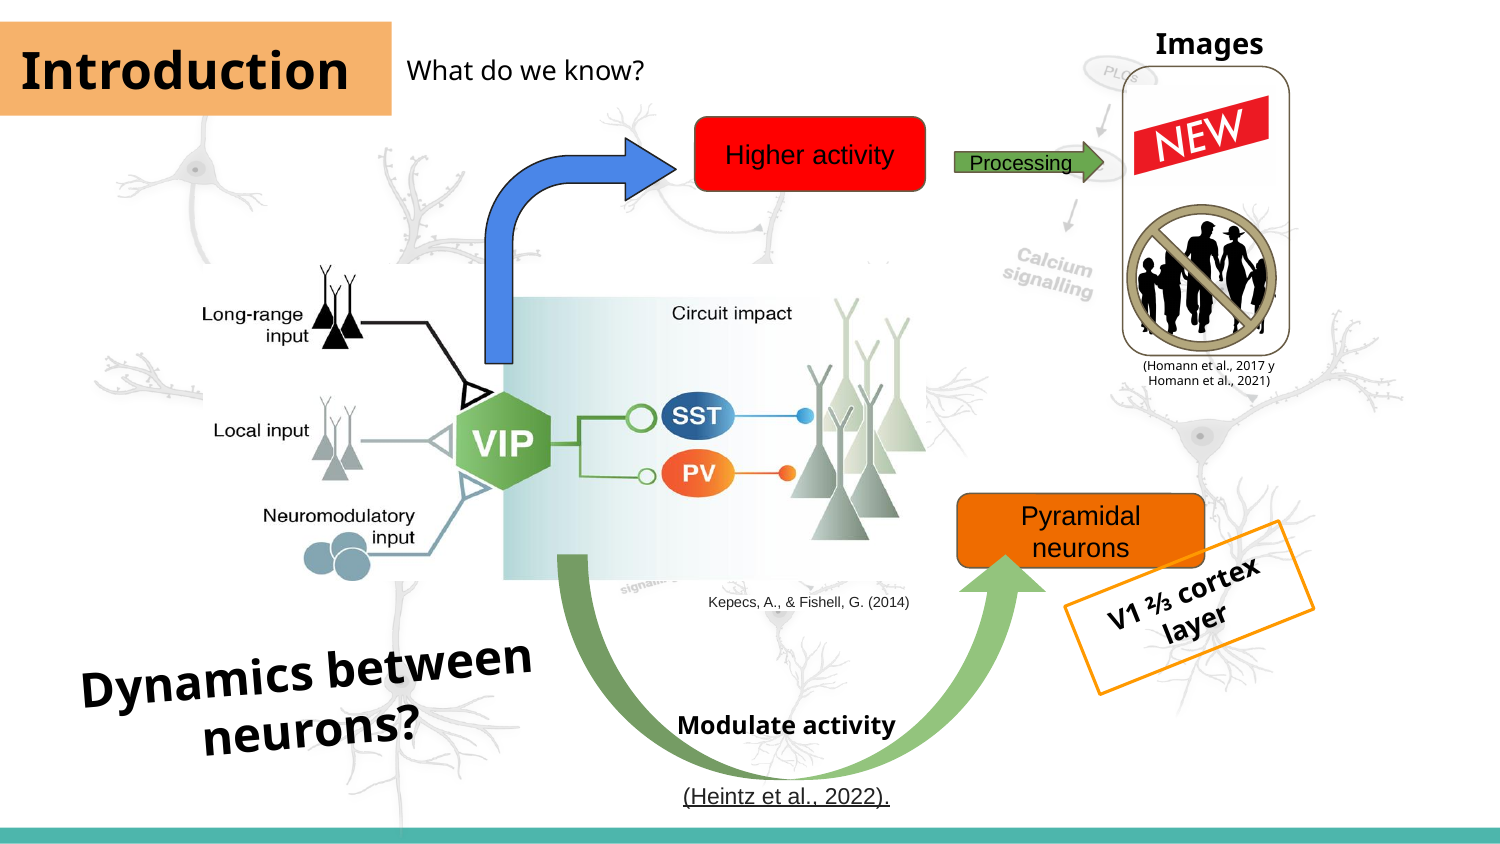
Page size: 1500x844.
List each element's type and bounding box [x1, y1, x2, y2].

text_box [203, 264, 926, 629]
picture [0, 0, 1500, 838]
